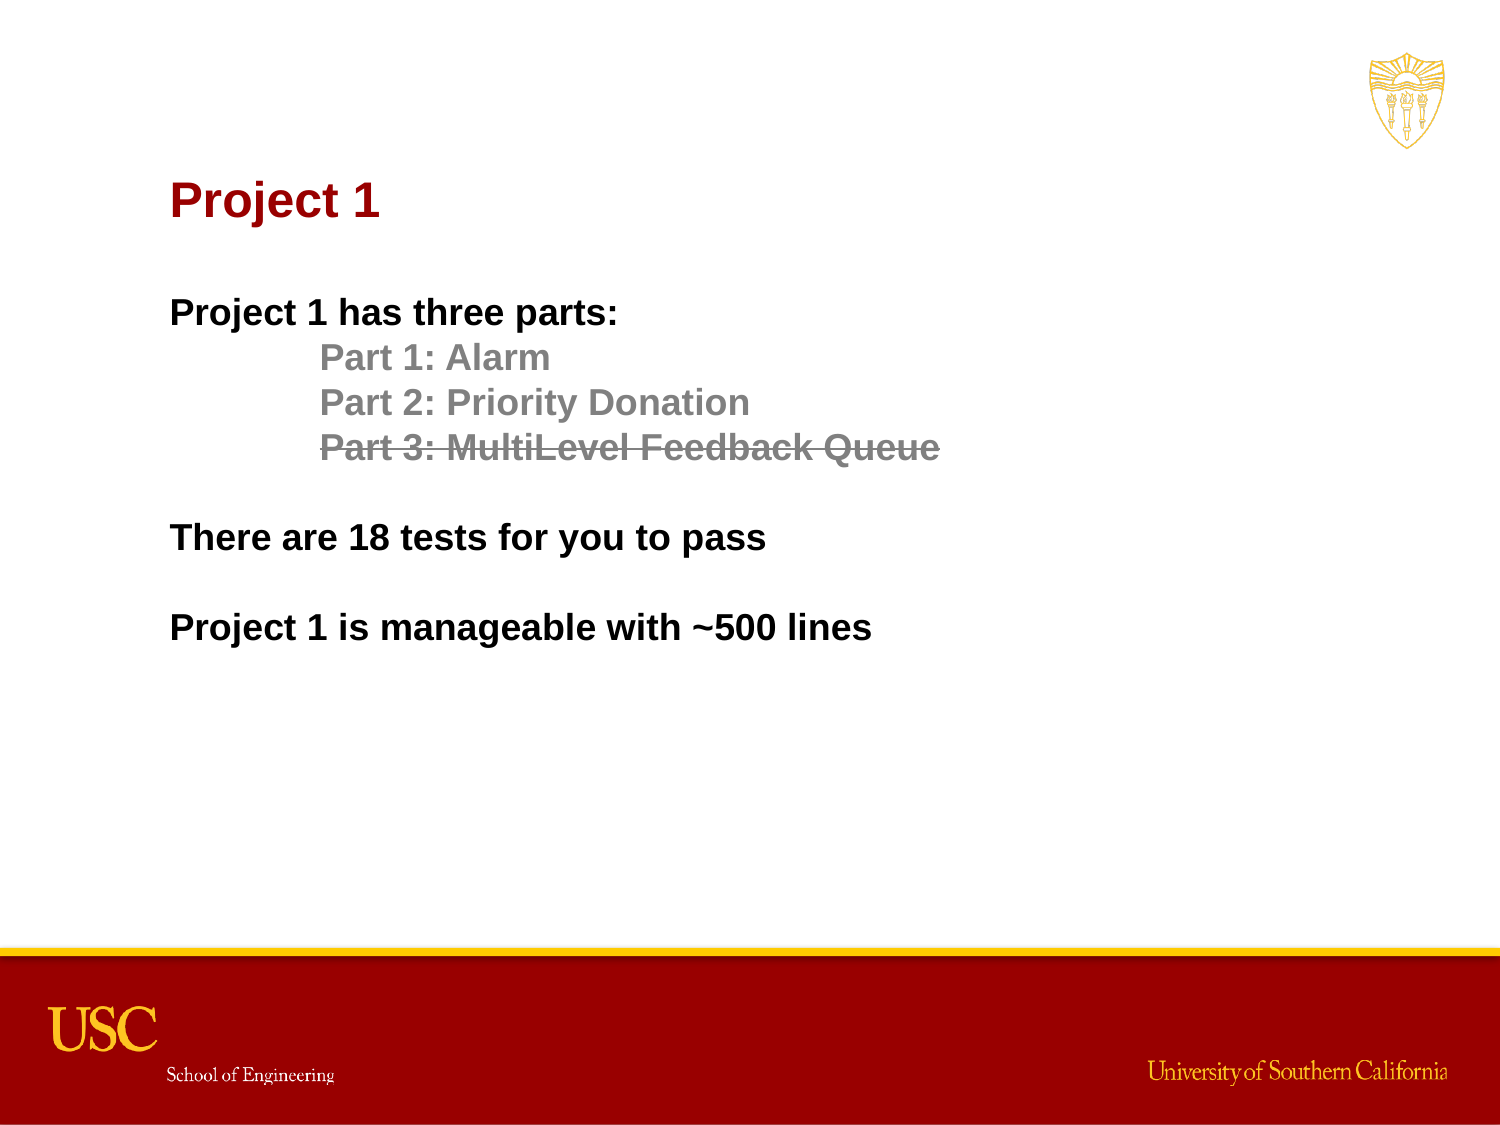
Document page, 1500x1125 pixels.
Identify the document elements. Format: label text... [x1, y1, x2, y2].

text_box Project 1 Project 1 has three parts: Part 1: Alarm Part 2: Priority Donation Part 3: MultiLevel Feedback Queue There are 18 tests for you to pass Project 1 is manageable with ~500 lines [154, 160, 1369, 701]
